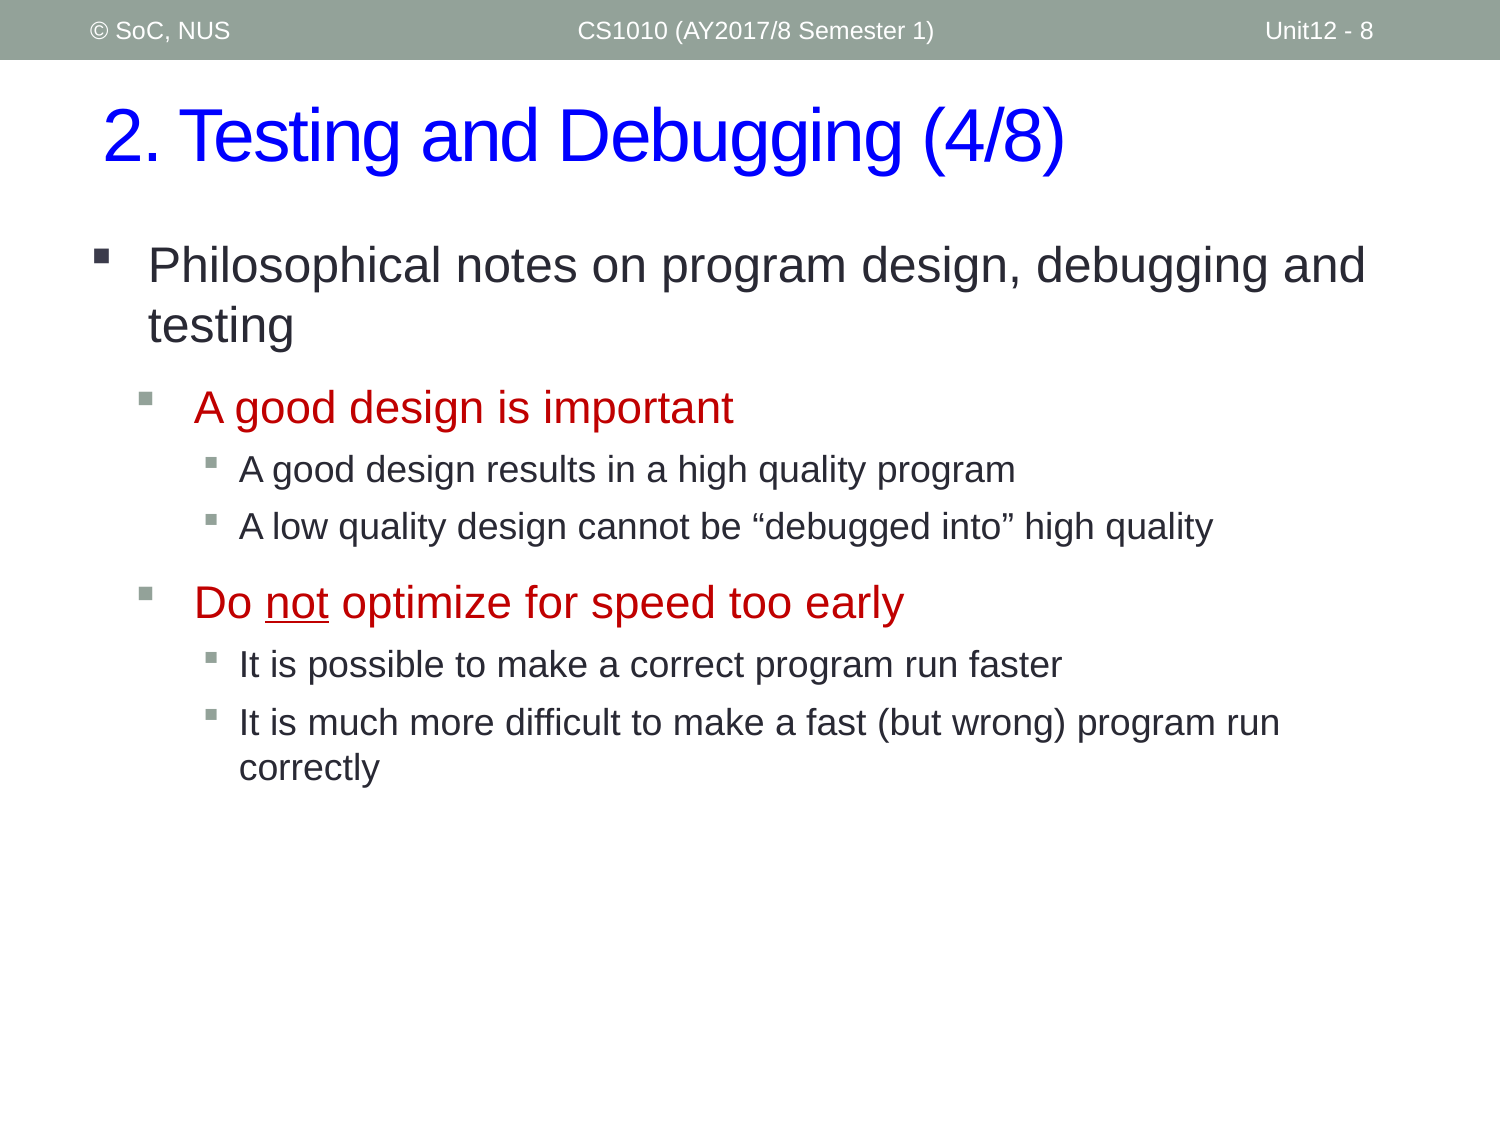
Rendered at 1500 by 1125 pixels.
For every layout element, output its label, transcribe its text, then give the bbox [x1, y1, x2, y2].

footer CS1010 (AY2017/8 Semester 1) [562, 3, 1238, 57]
slide_number © SoC, NUS [75, 3, 550, 57]
list Philosophical notes on program design, debugging and testing A good design is important A good design results in a high quality program A low quality design cannot be “debugged into” high quality Do not optimize for speed too early It is possible to make a correct program run faster It is much more difficult to make a fast (but wrong) program run correctly [75, 224, 1425, 963]
title 2. Testing and Debugging (4/8) [87, 62, 1463, 200]
slide_number Unit12 - 8 [1250, 3, 1425, 57]
